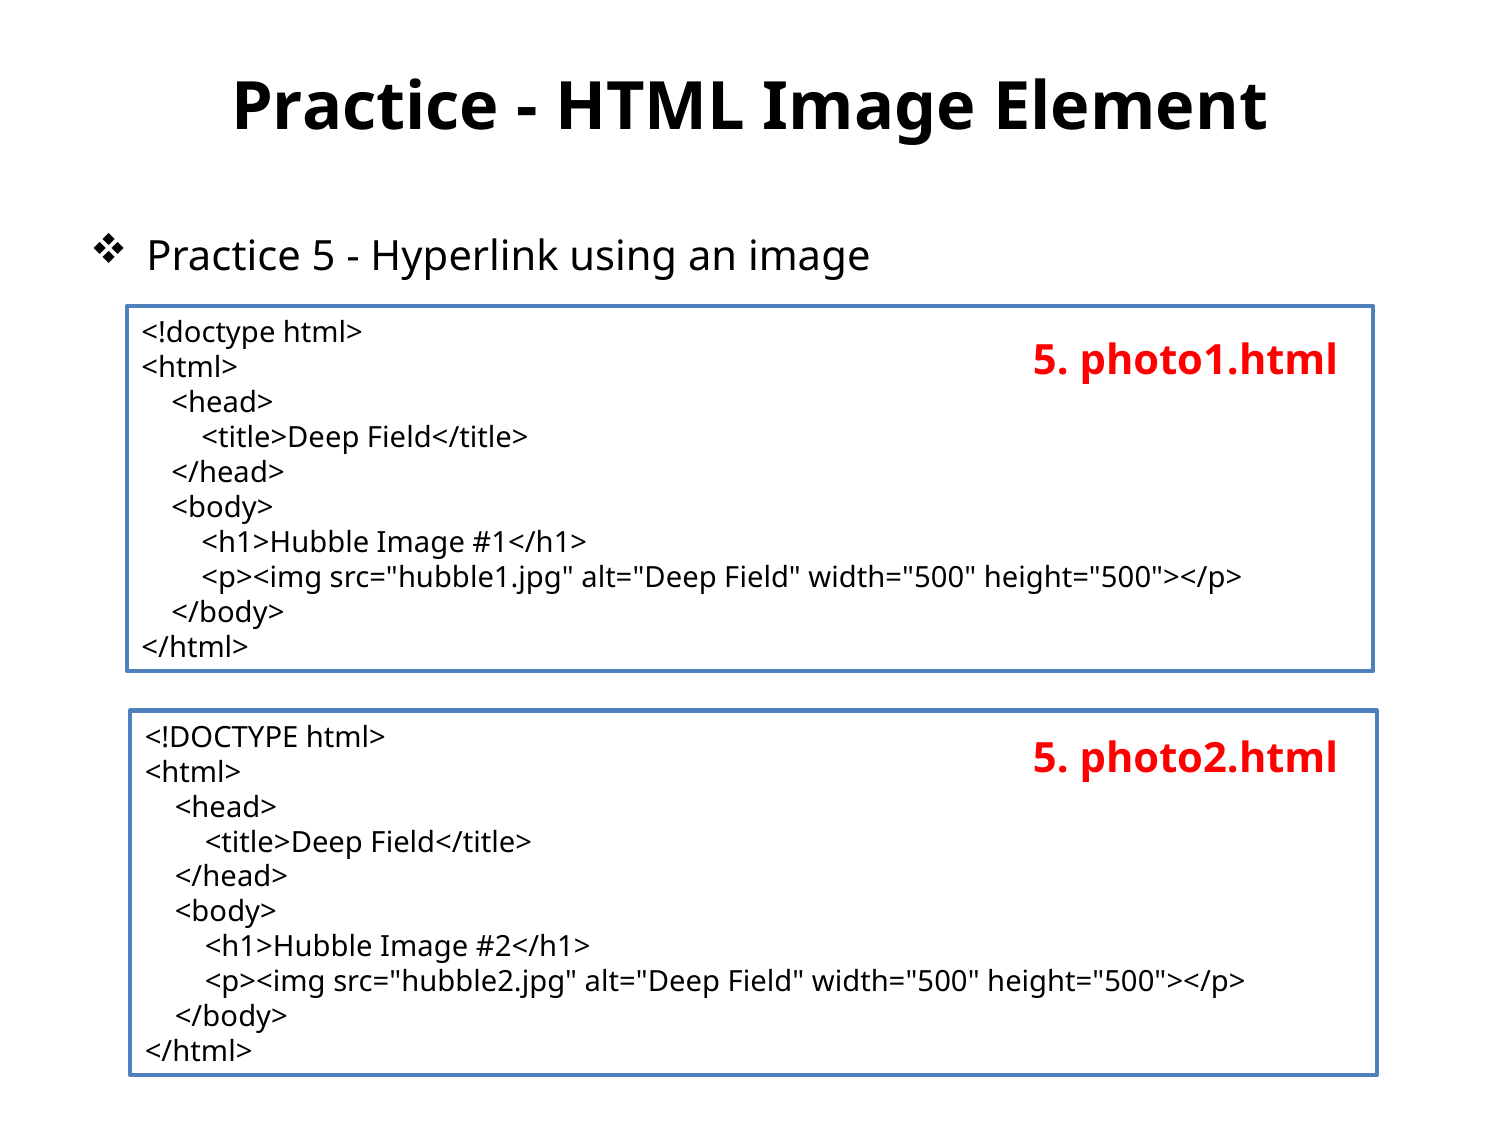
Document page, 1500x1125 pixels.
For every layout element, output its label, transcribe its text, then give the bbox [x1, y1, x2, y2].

text_box <!DOCTYPE html> <html> <head> <title>Deep Field</title> </head> <body> <h1>Hubble Image #2</h1> <p><img src="hubble2.jpg" alt="Deep Field" width="500" height="500"></p> </body> </html> [128, 708, 1379, 1077]
text_box 5. photo2.html [1018, 723, 1354, 789]
text_box 5. photo1.html [1018, 325, 1354, 391]
title Practice - HTML Image Element [75, 45, 1425, 161]
text_box <!doctype html> <html> <head> <title>Deep Field</title> </head> <body> <h1>Hubble Image #1</h1> <p><img src="hubble1.jpg" alt="Deep Field" width="500" height="500"></p> </body> </html> [125, 304, 1375, 673]
list Practice 5 - Hyperlink using an image [75, 196, 1425, 1071]
